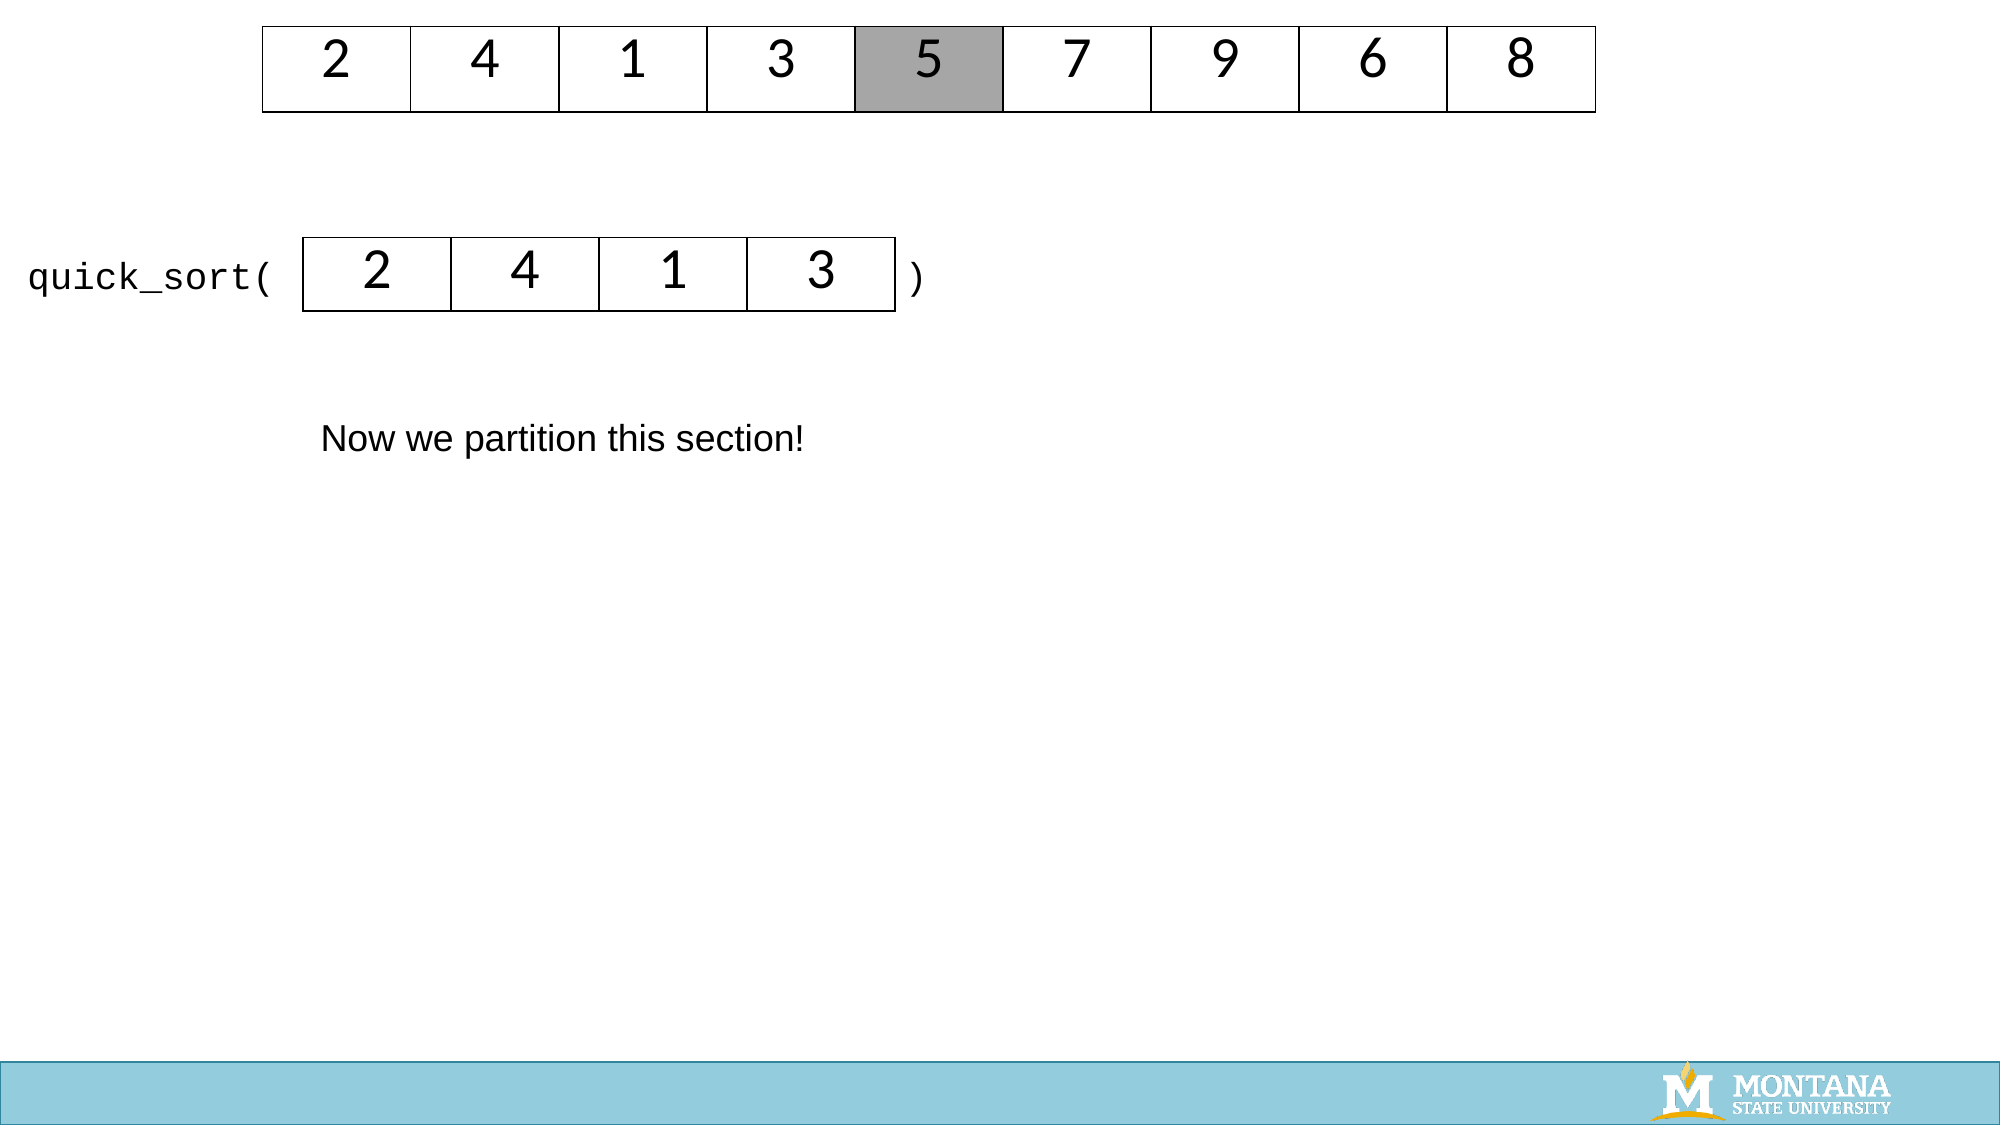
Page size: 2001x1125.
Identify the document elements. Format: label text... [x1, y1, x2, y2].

table_header 2 [304, 238, 450, 244]
table_header 1 [560, 27, 706, 111]
table_header 5 [856, 27, 1002, 111]
picture [1649, 1060, 1892, 1122]
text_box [0, 1060, 1647, 1125]
text_box quick_sort( ) [12, 244, 1018, 305]
table_header 3 [748, 238, 894, 244]
table_header 3 [748, 305, 894, 310]
table_header 4 [452, 238, 598, 244]
table_header 9 [1152, 27, 1298, 111]
table_header 7 [1004, 27, 1150, 111]
table_header 8 [1448, 27, 1595, 111]
table_header 4 [411, 27, 558, 111]
table_header 2 [304, 305, 450, 310]
table_header 3 [708, 27, 854, 111]
text_box Now we partition this section! [305, 406, 821, 467]
table_header 2 [263, 27, 410, 111]
table_header 1 [600, 305, 746, 310]
table_header 6 [1300, 27, 1446, 111]
table_header 4 [452, 305, 598, 310]
table_header 1 [600, 238, 746, 244]
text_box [1892, 1060, 2000, 1125]
